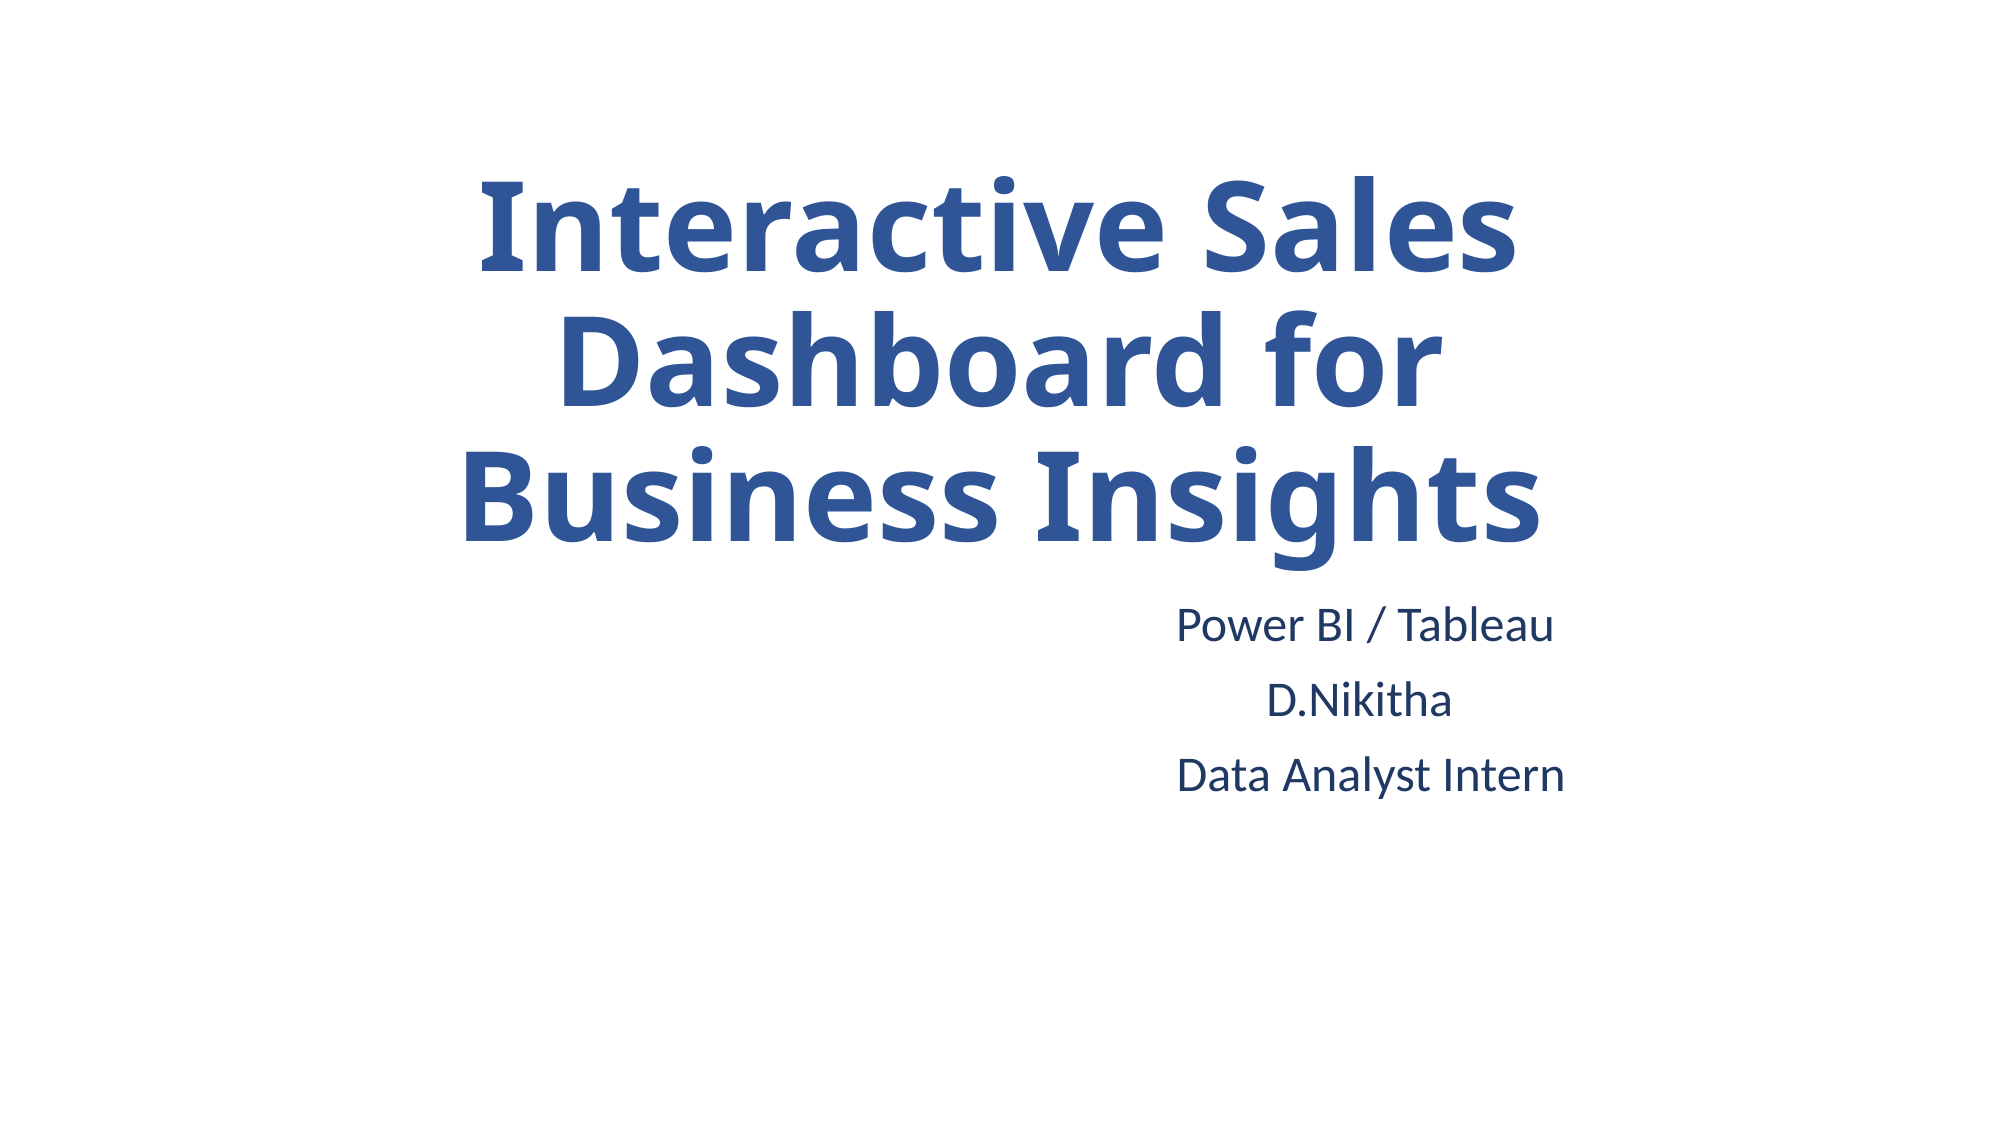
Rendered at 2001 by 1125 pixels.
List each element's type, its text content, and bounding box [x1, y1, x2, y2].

title Interactive Sales Dashboard for Business Insights [249, 184, 1750, 576]
subtitle Power BI / Tableau D.Nikitha Data Analyst Intern [249, 590, 1750, 863]
